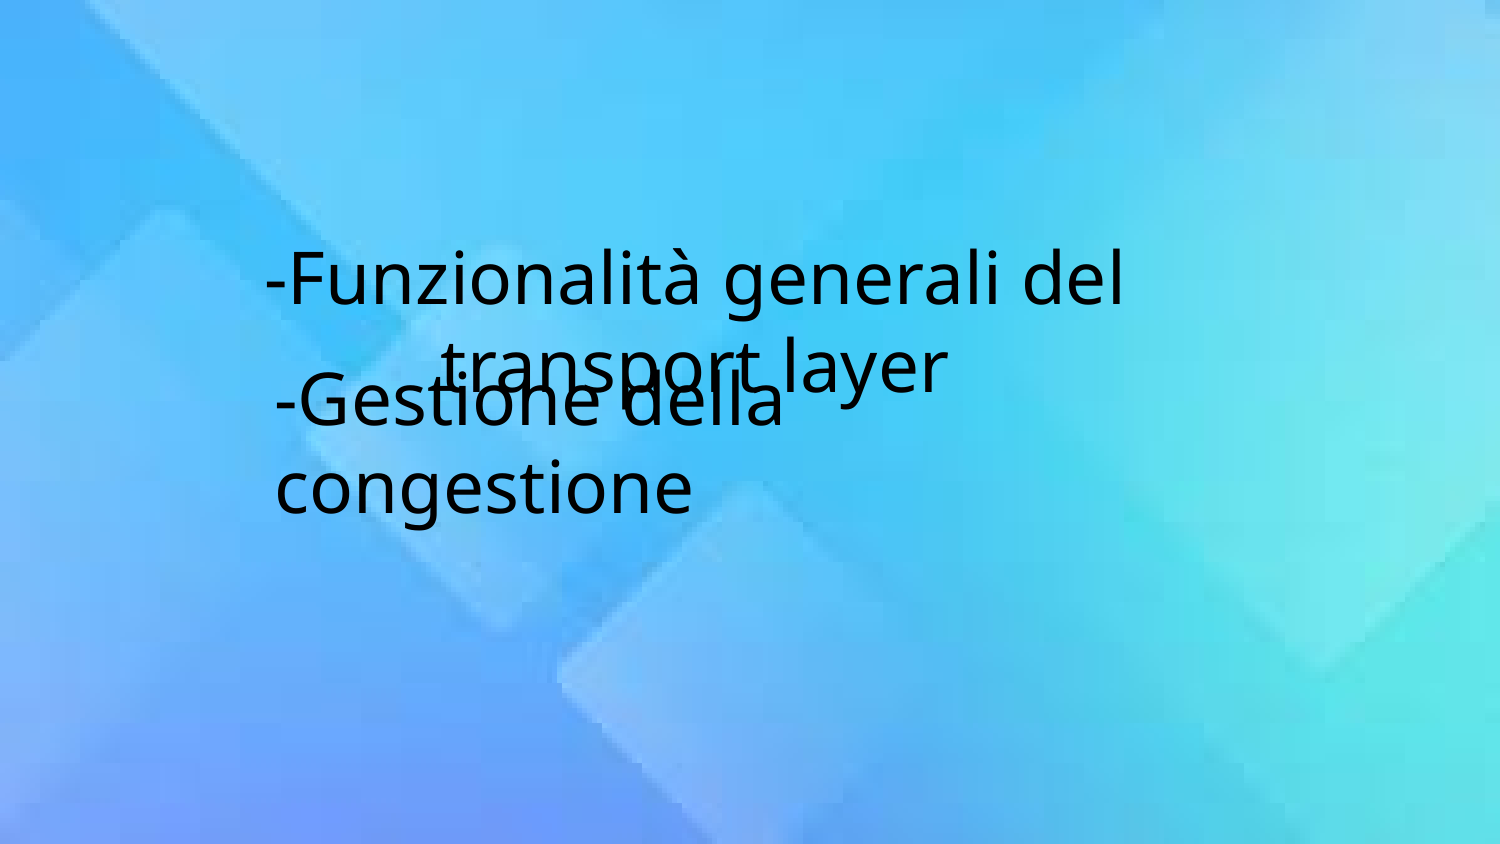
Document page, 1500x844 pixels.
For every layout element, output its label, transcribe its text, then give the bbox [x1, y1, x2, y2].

title -Gestione della congestione [259, 421, 1132, 543]
title -Funzionalità generali del transport layer [182, 216, 1209, 422]
picture [0, 0, 1500, 844]
